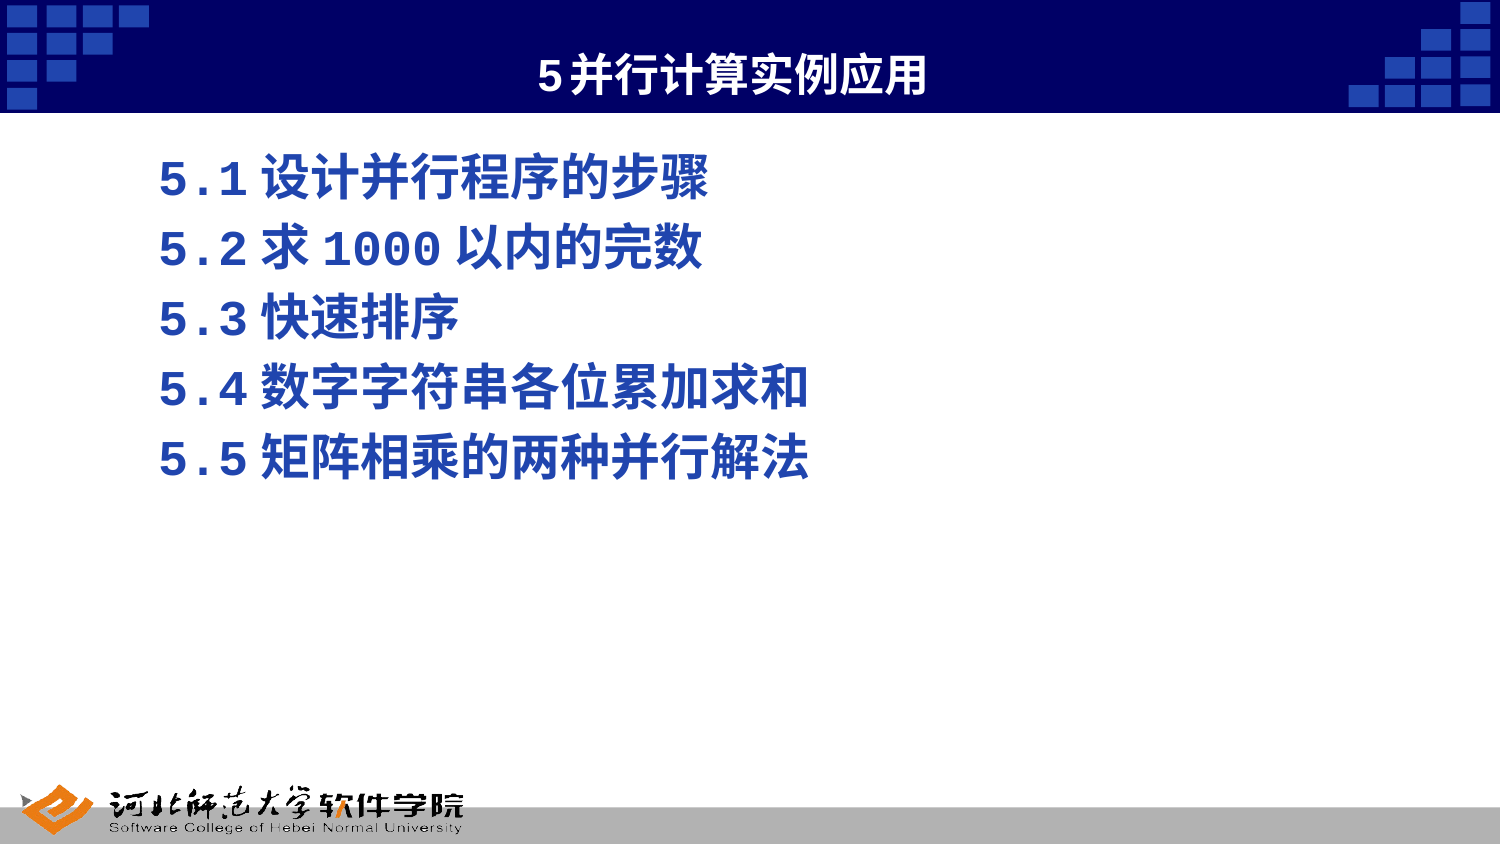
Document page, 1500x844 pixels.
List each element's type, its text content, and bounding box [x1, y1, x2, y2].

title 5并行计算实例应用 [137, 39, 1350, 109]
list 5.1设计并行程序的步骤 5.2求1000以内的完数 5.3快速排序 5.4数字字符串各位累加求和 5.5矩阵相乘的两种并行解法 [143, 138, 1359, 754]
picture [0, 776, 481, 844]
